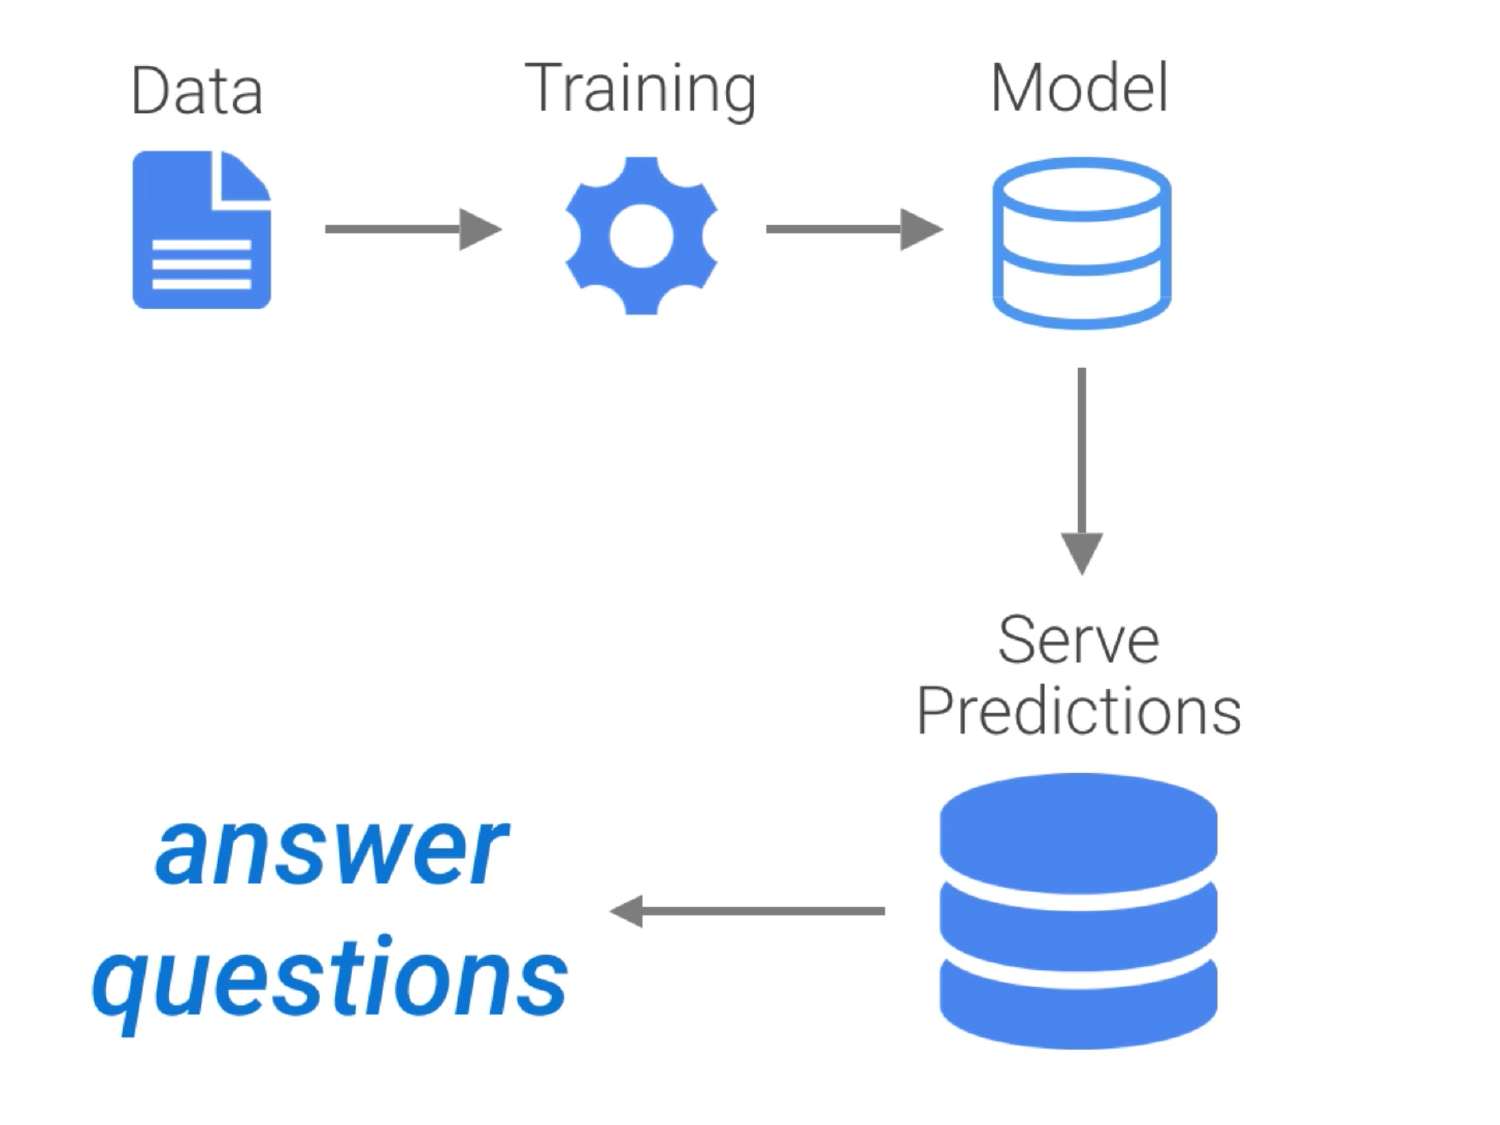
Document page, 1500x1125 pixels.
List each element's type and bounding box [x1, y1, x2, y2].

picture [0, 0, 1343, 1125]
